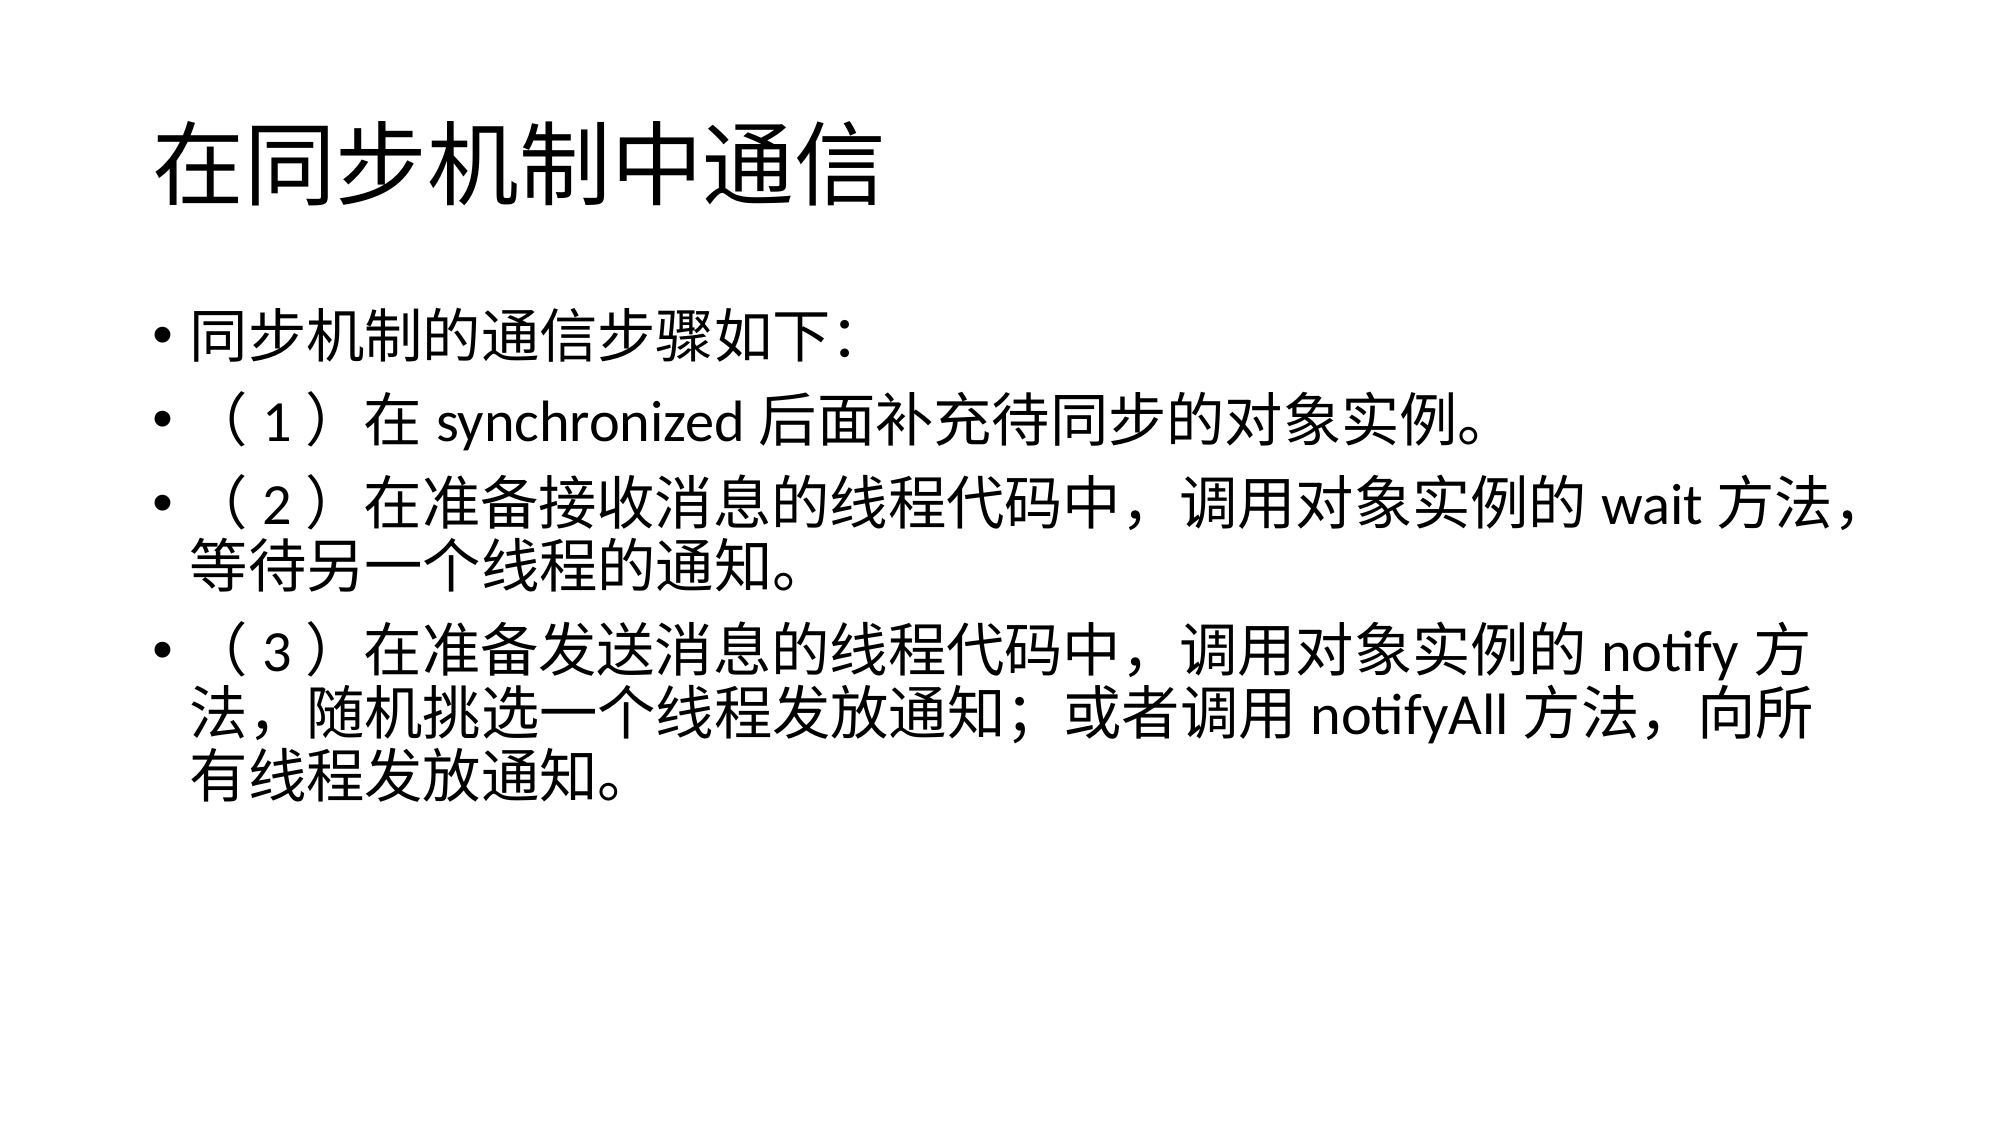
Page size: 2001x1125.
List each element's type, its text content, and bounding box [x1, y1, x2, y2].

list 同步机制的通信步骤如下： （1）在synchronized后面补充待同步的对象实例。 （2）在准备接收消息的线程代码中，调用对象实例的wait方法，等待另一个线程的通知。 （3）在准备发送消息的线程代码中，调用对象实例的notify方法，随机挑选一个线程发放通知；或者调用notifyAll方法，向所有线程发放通知。 [137, 299, 1863, 1014]
title 在同步机制中通信 [137, 59, 1863, 278]
